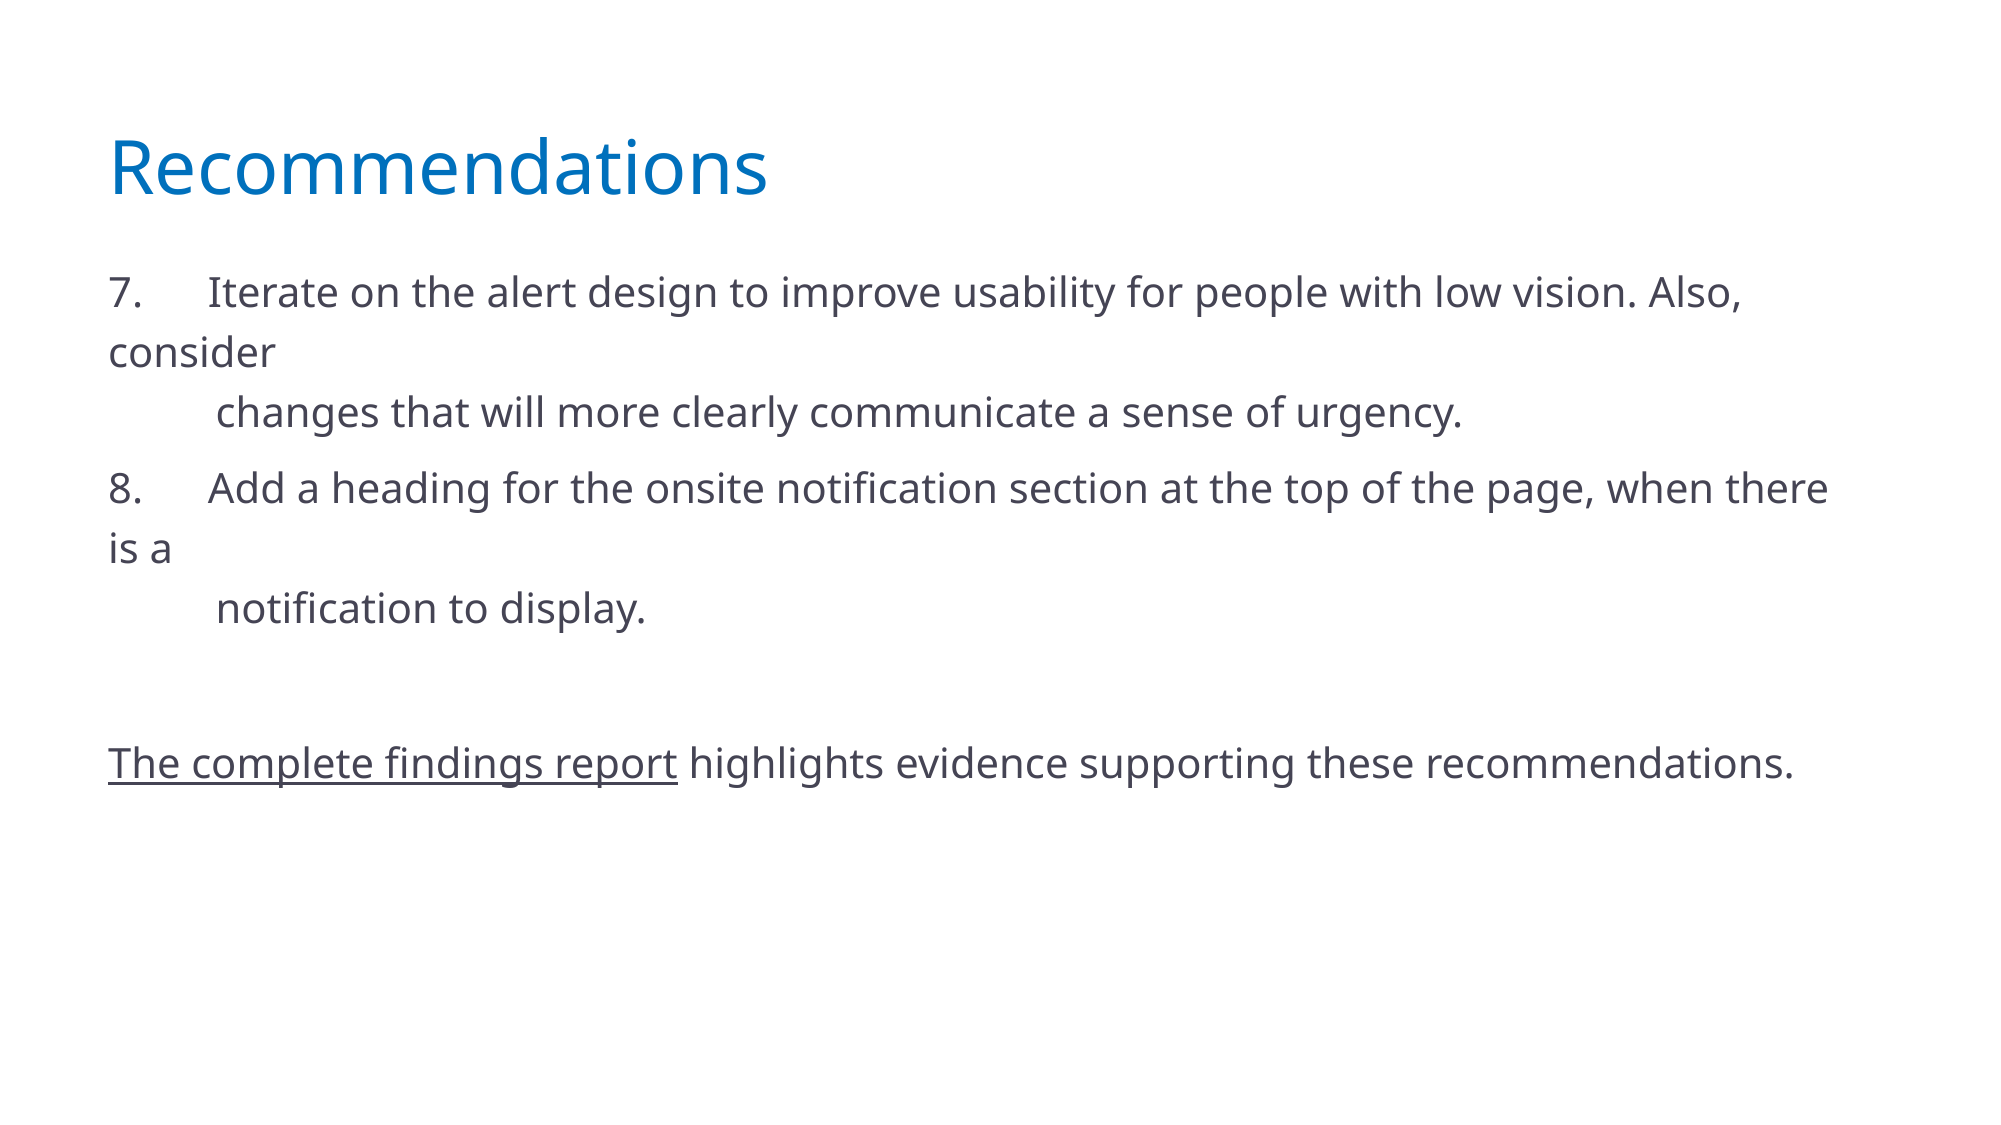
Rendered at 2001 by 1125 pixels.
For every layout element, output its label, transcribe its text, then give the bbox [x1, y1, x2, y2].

title Recommendations [100, 111, 1750, 223]
list 7. Iterate on the alert design to improve usability for people with low vision. Also, consider changes that will more clearly communicate a sense of urgency. 8. Add a heading for the onsite notification section at the top of the page, when there is a notification to display. The complete findings report highlights evidence supporting these recommendations. [100, 248, 1863, 1057]
